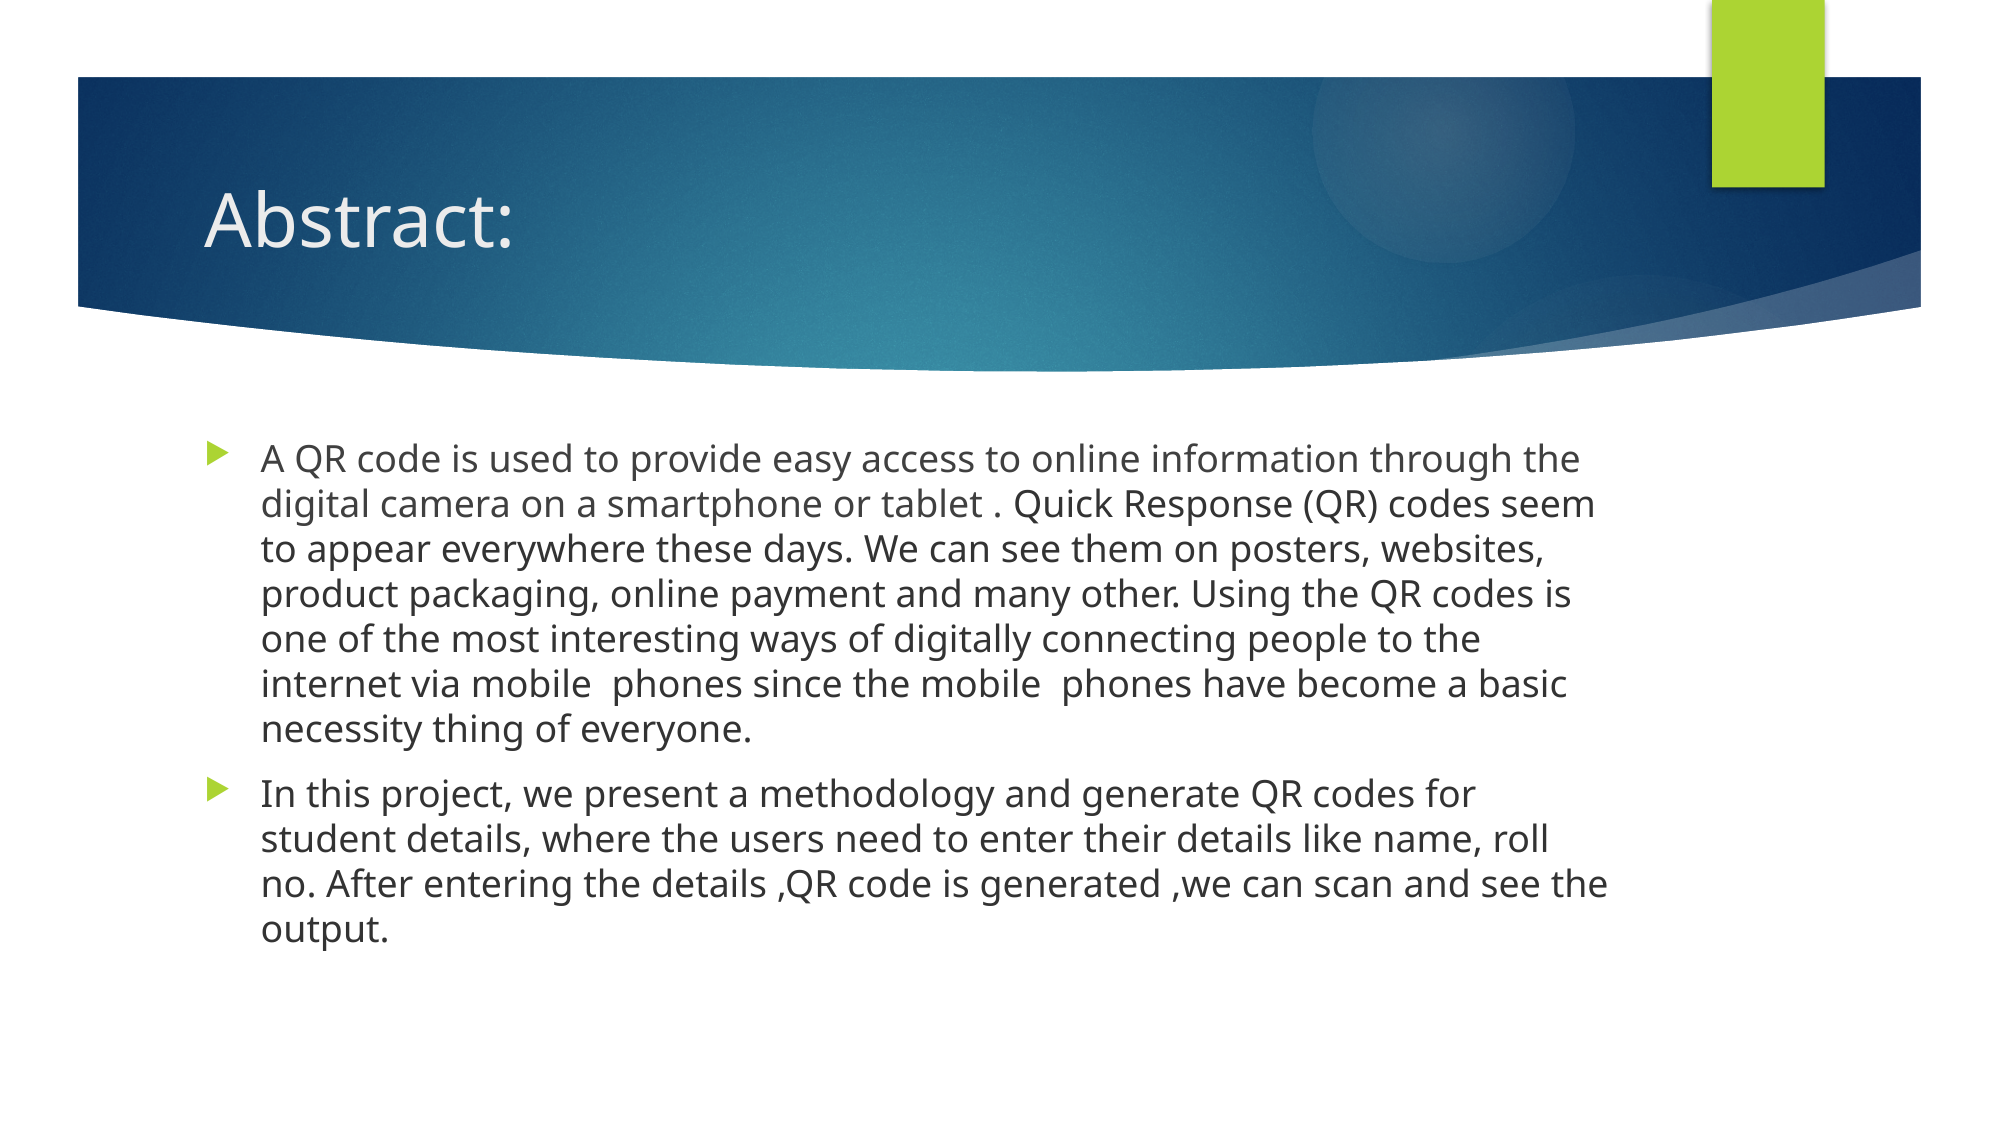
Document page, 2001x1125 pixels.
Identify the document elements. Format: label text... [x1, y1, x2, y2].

list A QR code is used to provide easy access to online information through the digital camera on a smartphone or tablet . Quick Response (QR) codes seem to appear everywhere these days. We can see them on posters, websites, product packaging, online payment and many other. Using the QR codes is one of the most interesting ways of digitally connecting people to the internet via mobile phones since the mobile phones have become a basic necessity thing of everyone. In this project, we present a methodology and generate QR codes for student details, where the users need to enter their details like name, roll no. After entering the details ,QR code is generated ,we can scan and see the output. [189, 427, 1627, 988]
title Abstract: [189, 159, 1627, 276]
